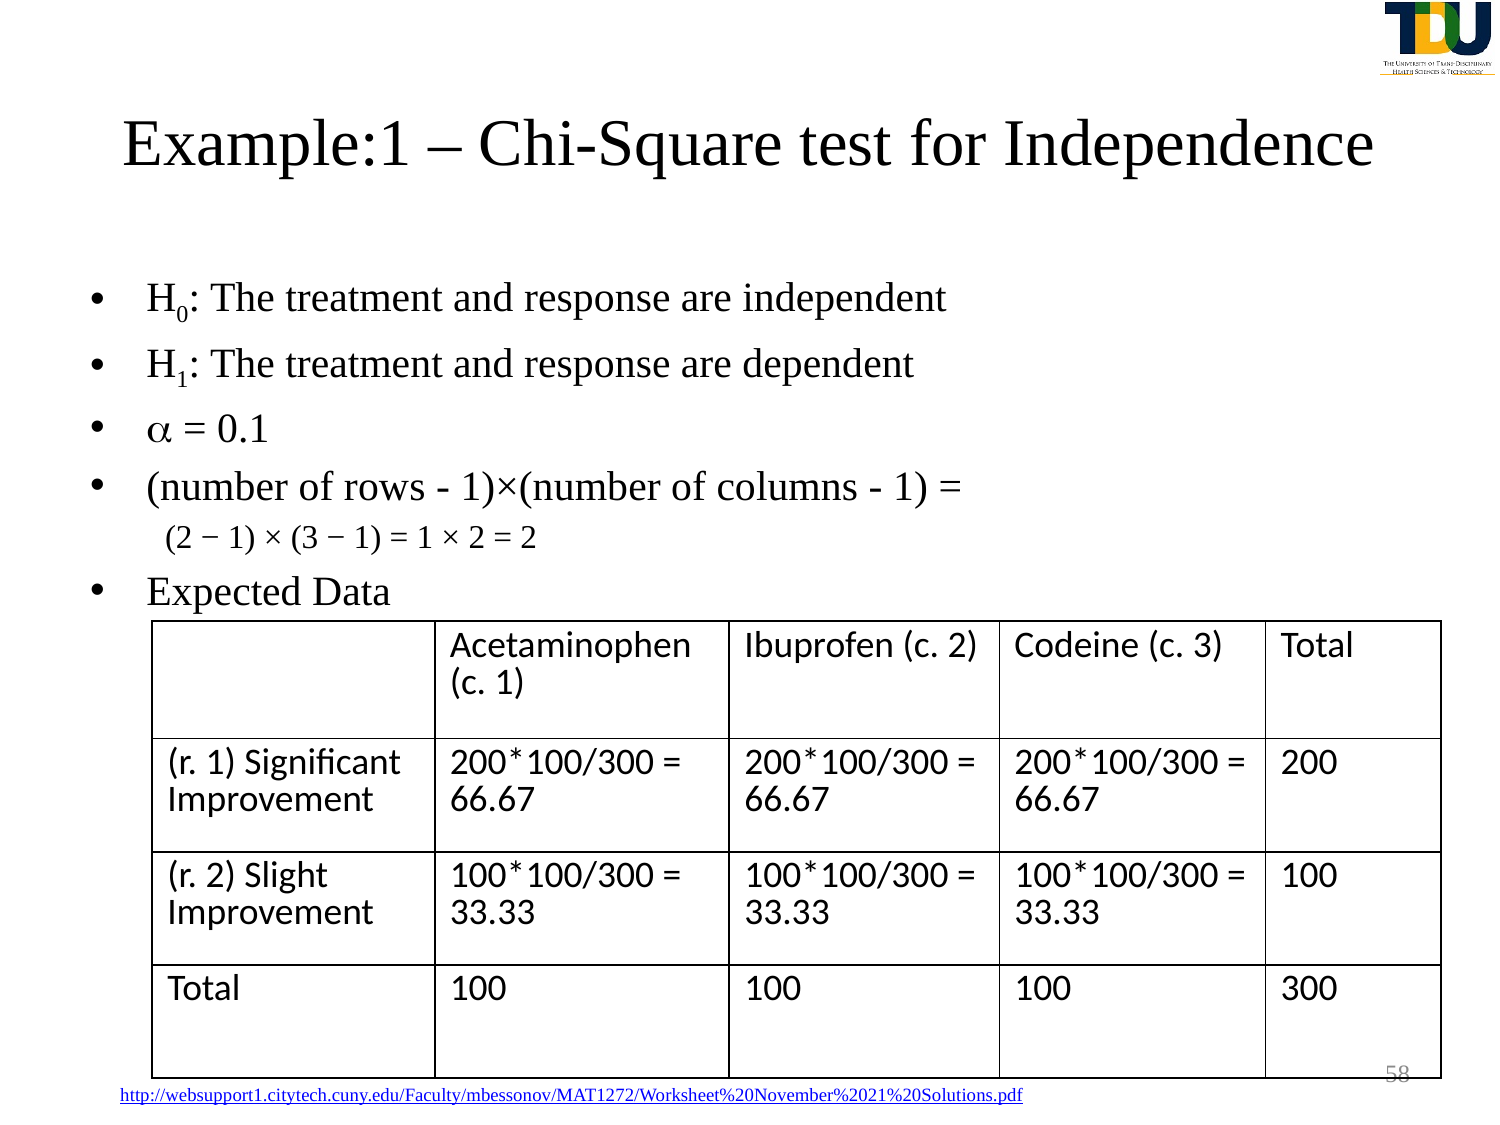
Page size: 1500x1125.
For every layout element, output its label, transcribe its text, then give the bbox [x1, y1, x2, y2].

table_header [153, 622, 434, 738]
table_header Acetaminophen (c. 1) [436, 622, 728, 738]
table_cell 200*100/300 = 66.67 [1000, 739, 1265, 851]
table_cell 100 [436, 966, 728, 1075]
text_box http://websupport1.citytech.cuny.edu/Faculty/mbessonov/MAT1272/Worksheet%20November%2021%20Solutions.pdf [105, 1075, 1243, 1113]
table_cell 100*100/300 = 33.33 [730, 853, 999, 964]
table_cell 100*100/300 = 33.33 [436, 853, 728, 964]
table_cell Total [153, 966, 434, 1075]
title Example:1 – Chi-Square test for Independence [75, 45, 1425, 233]
table_cell 100 [1000, 966, 1265, 1077]
table_cell (r. 1) Significant Improvement [153, 739, 434, 851]
table_cell (r. 2) Slight Improvement [153, 853, 434, 964]
table_cell 100*100/300 = 33.33 [1000, 853, 1265, 964]
table_header Codeine (c. 3) [1000, 622, 1265, 738]
table_header Ibuprofen (c. 2) [730, 622, 999, 738]
list H0: The treatment and response are independent H1: The treatment and response are dependent  = 0.1 (number of rows - 1)×(number of columns - 1) = (2 − 1) × (3 − 1) = 1 × 2 = 2 Expected Data [75, 262, 1425, 1005]
picture [1376, 0, 1495, 75]
table_cell 300 [1266, 966, 1440, 1077]
slide_number 58 [1243, 1079, 1425, 1103]
table_cell 200*100/300 = 66.67 [730, 739, 999, 851]
table_cell 100 [1266, 853, 1440, 964]
table_cell 100 [730, 966, 999, 1075]
table_header Total [1266, 622, 1440, 738]
table_cell 200*100/300 = 66.67 [436, 739, 728, 851]
table_cell 200 [1266, 739, 1440, 851]
